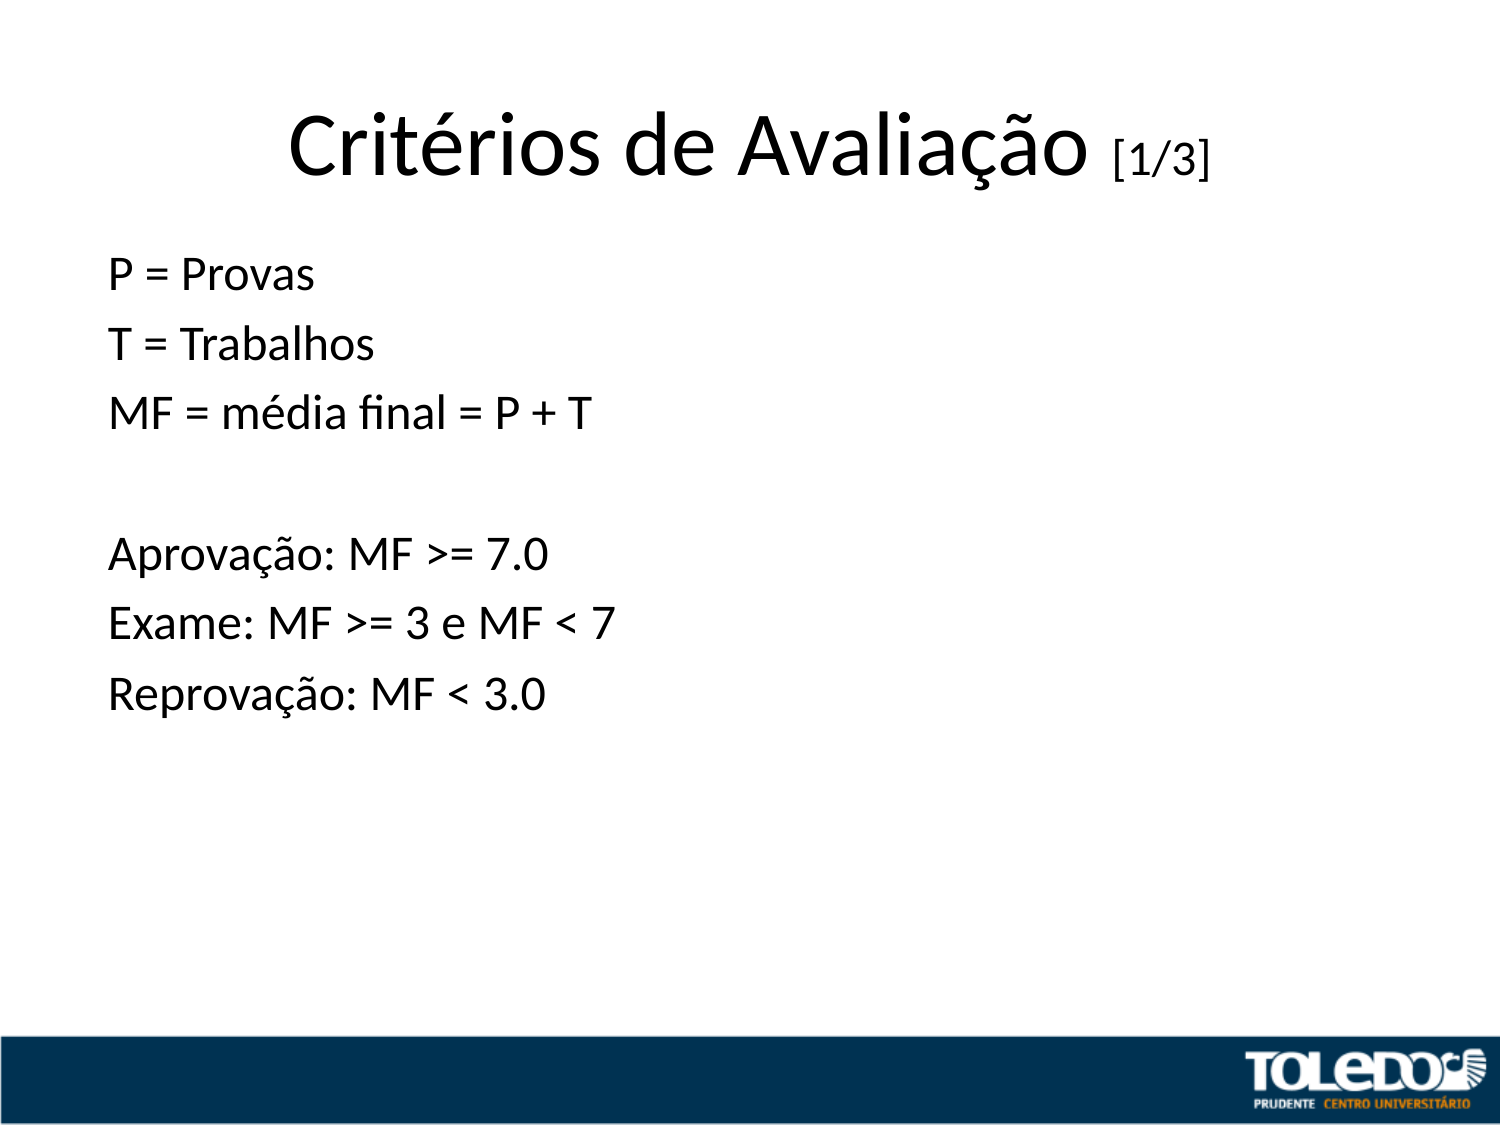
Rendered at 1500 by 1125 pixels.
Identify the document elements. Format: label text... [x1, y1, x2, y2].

picture [0, 0, 1500, 1125]
title Critérios de Avaliação [1/3] [75, 45, 1425, 233]
list P = Provas T = Trabalhos MF = média final = P + T Aprovação: MF >= 7.0 Exame: MF >= 3 e MF < 7 Reprovação: MF < 3.0 [75, 233, 1425, 990]
